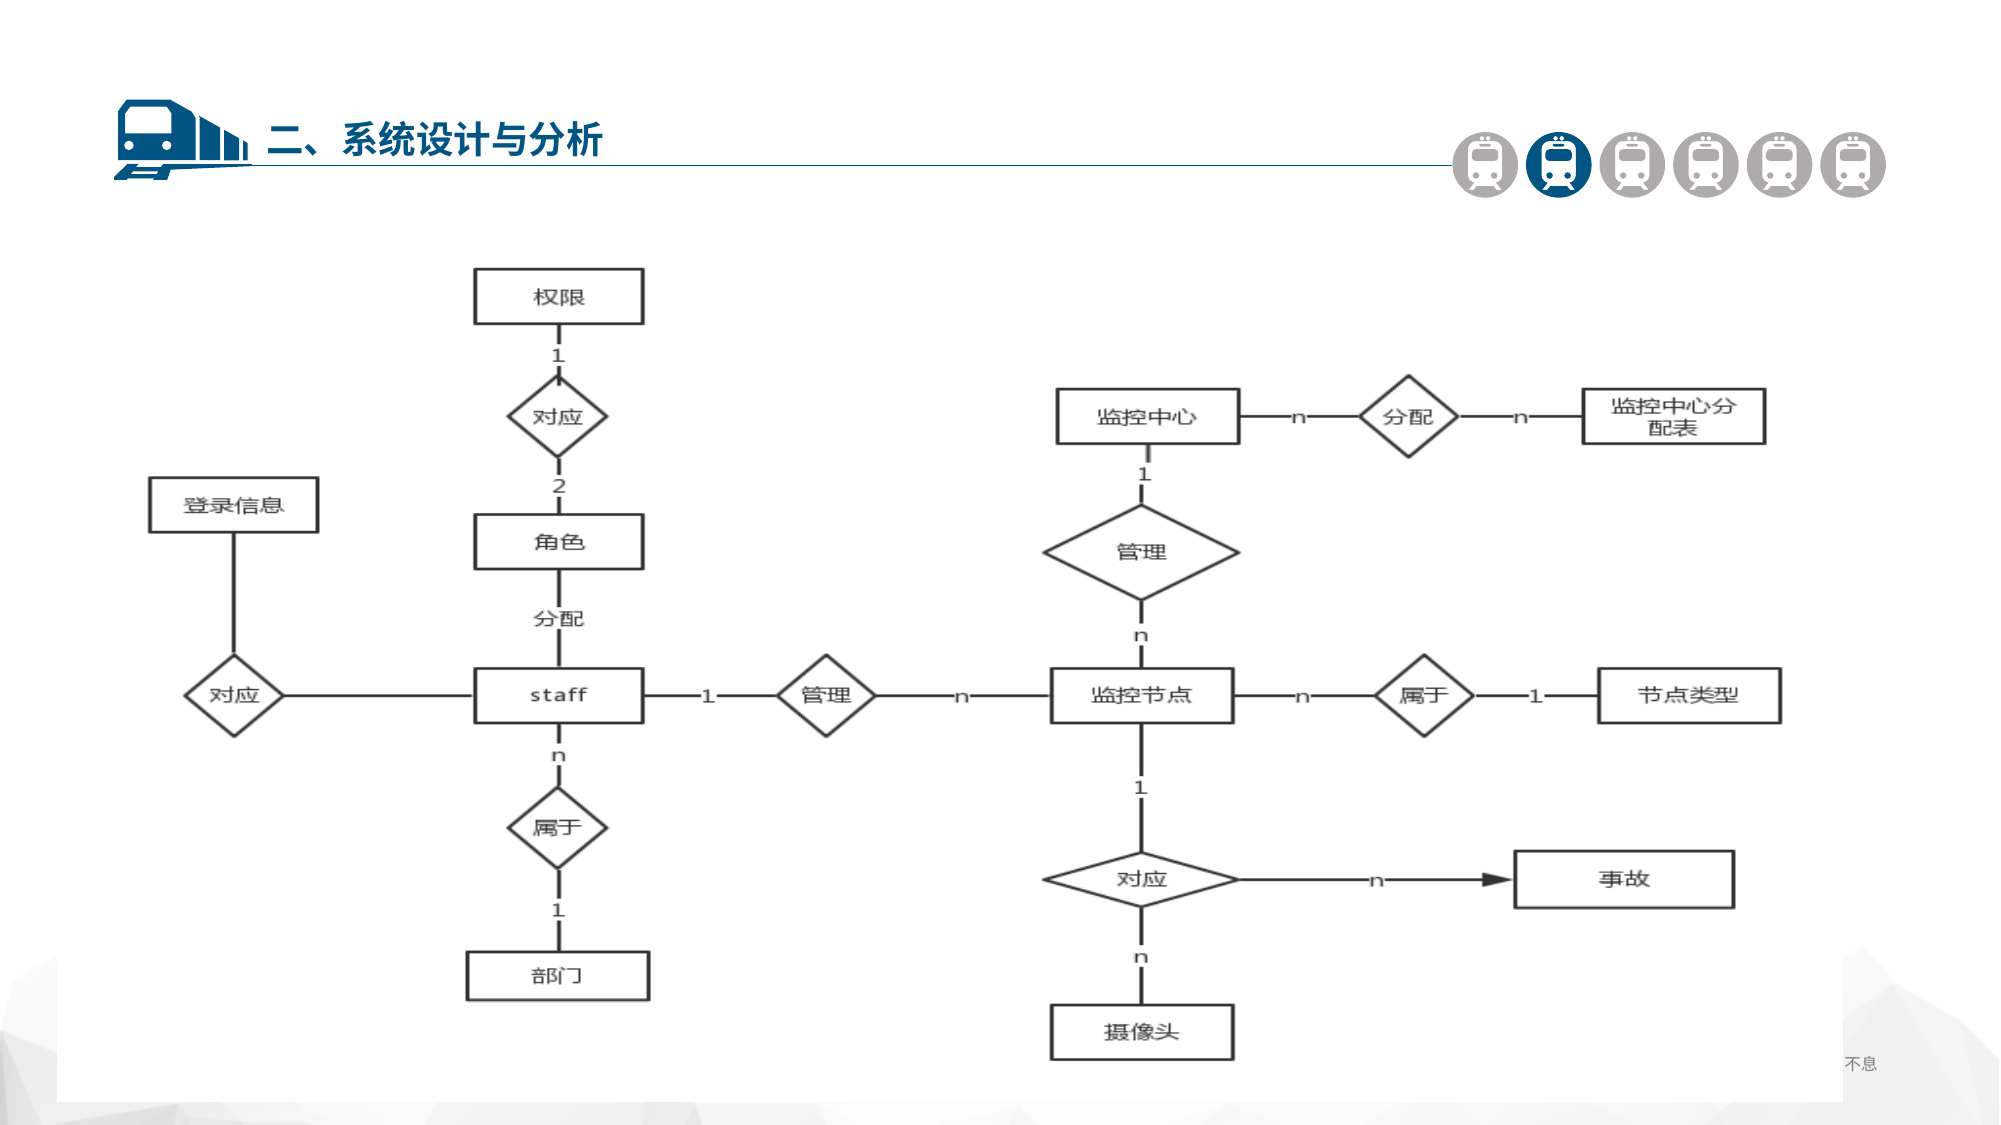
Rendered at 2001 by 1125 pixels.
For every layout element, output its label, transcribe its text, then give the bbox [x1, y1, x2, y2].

picture [57, 204, 1843, 1102]
list 二、系统设计与分析 [266, 121, 790, 163]
footer 竢实扬华，自强不息 [1843, 1055, 1882, 1076]
